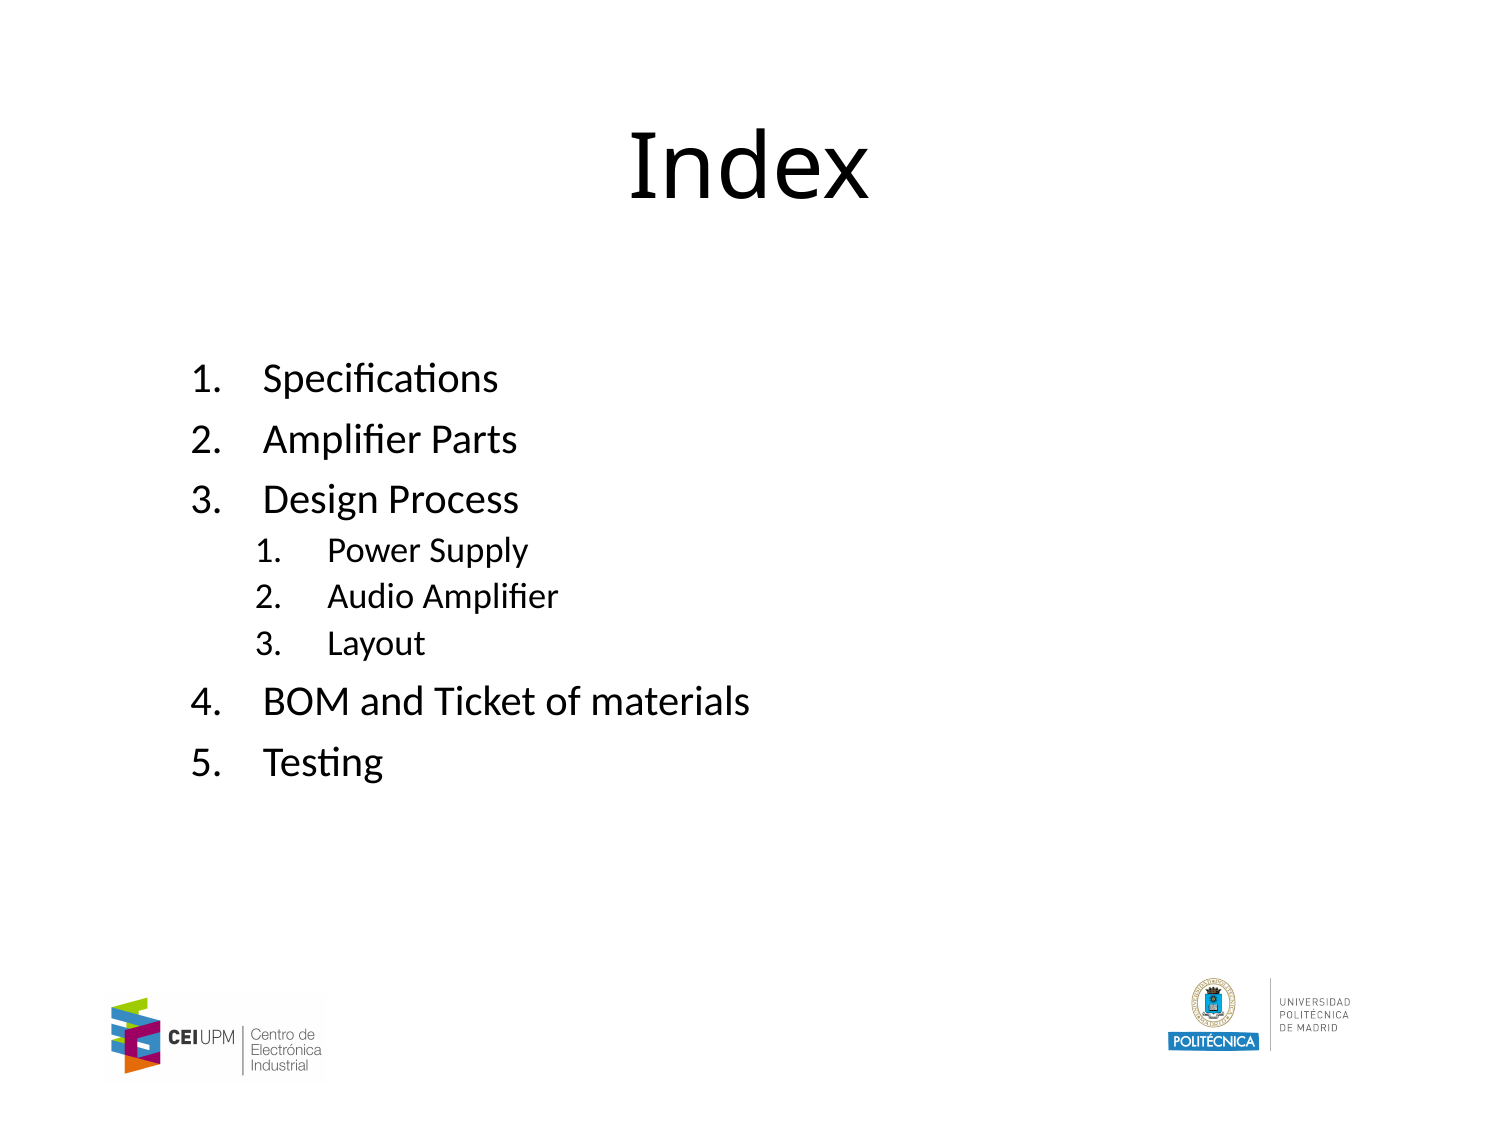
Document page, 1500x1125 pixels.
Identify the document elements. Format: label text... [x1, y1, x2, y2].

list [103, 993, 327, 1083]
picture [1156, 963, 1375, 1066]
title Index [103, 59, 1397, 278]
text_box Specifications Amplifier Parts Design Process Power Supply Audio Amplifier Layout BOM and Ticket of materials Testing [175, 348, 1054, 799]
